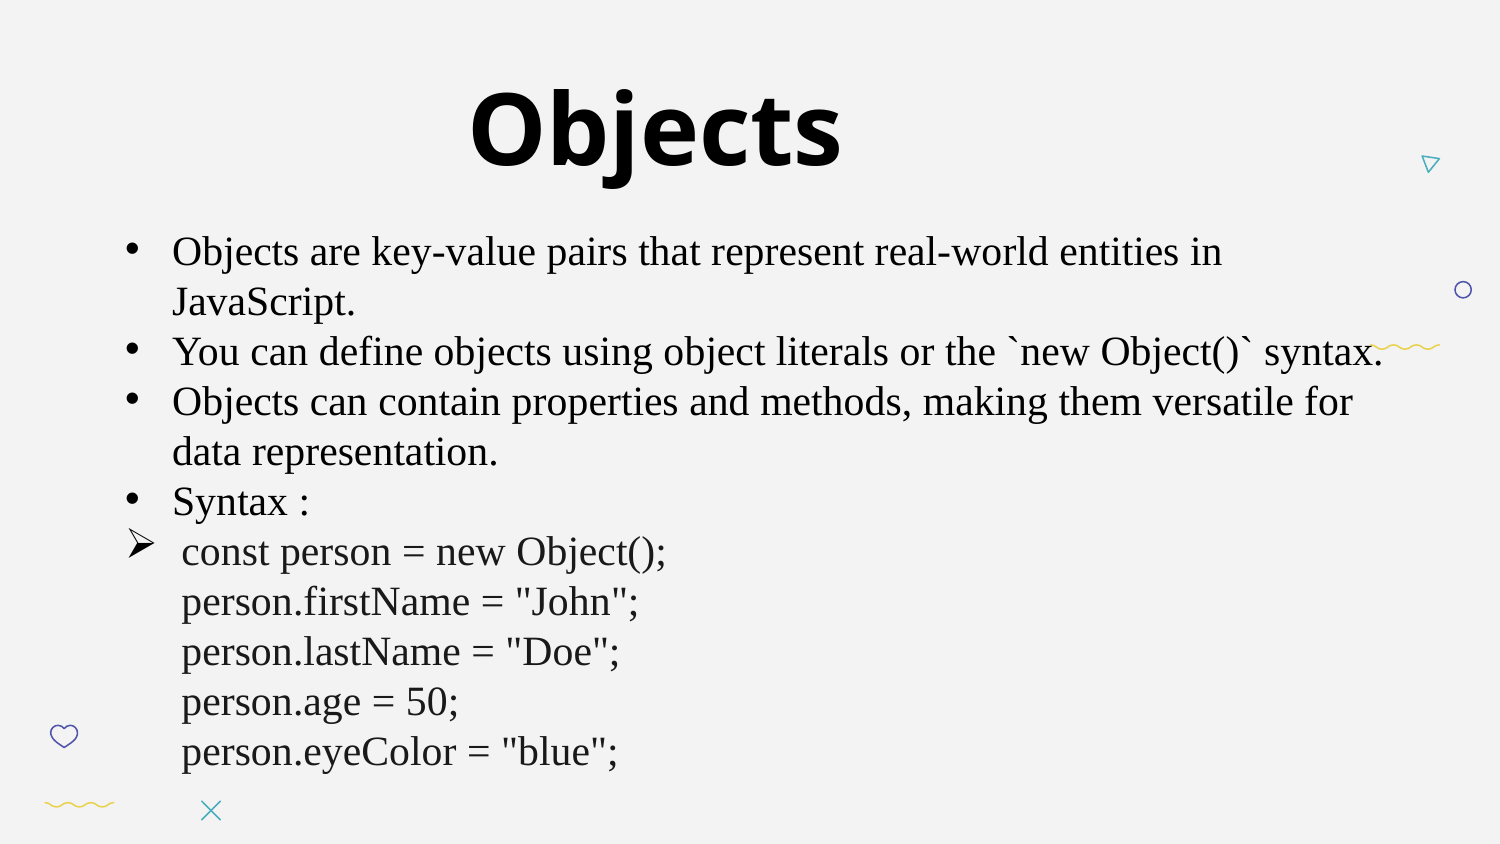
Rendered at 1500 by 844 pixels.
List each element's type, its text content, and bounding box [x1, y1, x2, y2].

text_box Objects are key-value pairs that represent real-world entities in JavaScript. You can define objects using object literals or the `new Object()` syntax. Objects can contain properties and methods, making them versatile for data representation. Syntax : const person = new Object(); person.firstName = "John"; person.lastName = "Doe"; person.age = 50; person.eyeColor = "blue"; [110, 216, 1413, 742]
text_box Objects [452, 58, 1500, 194]
